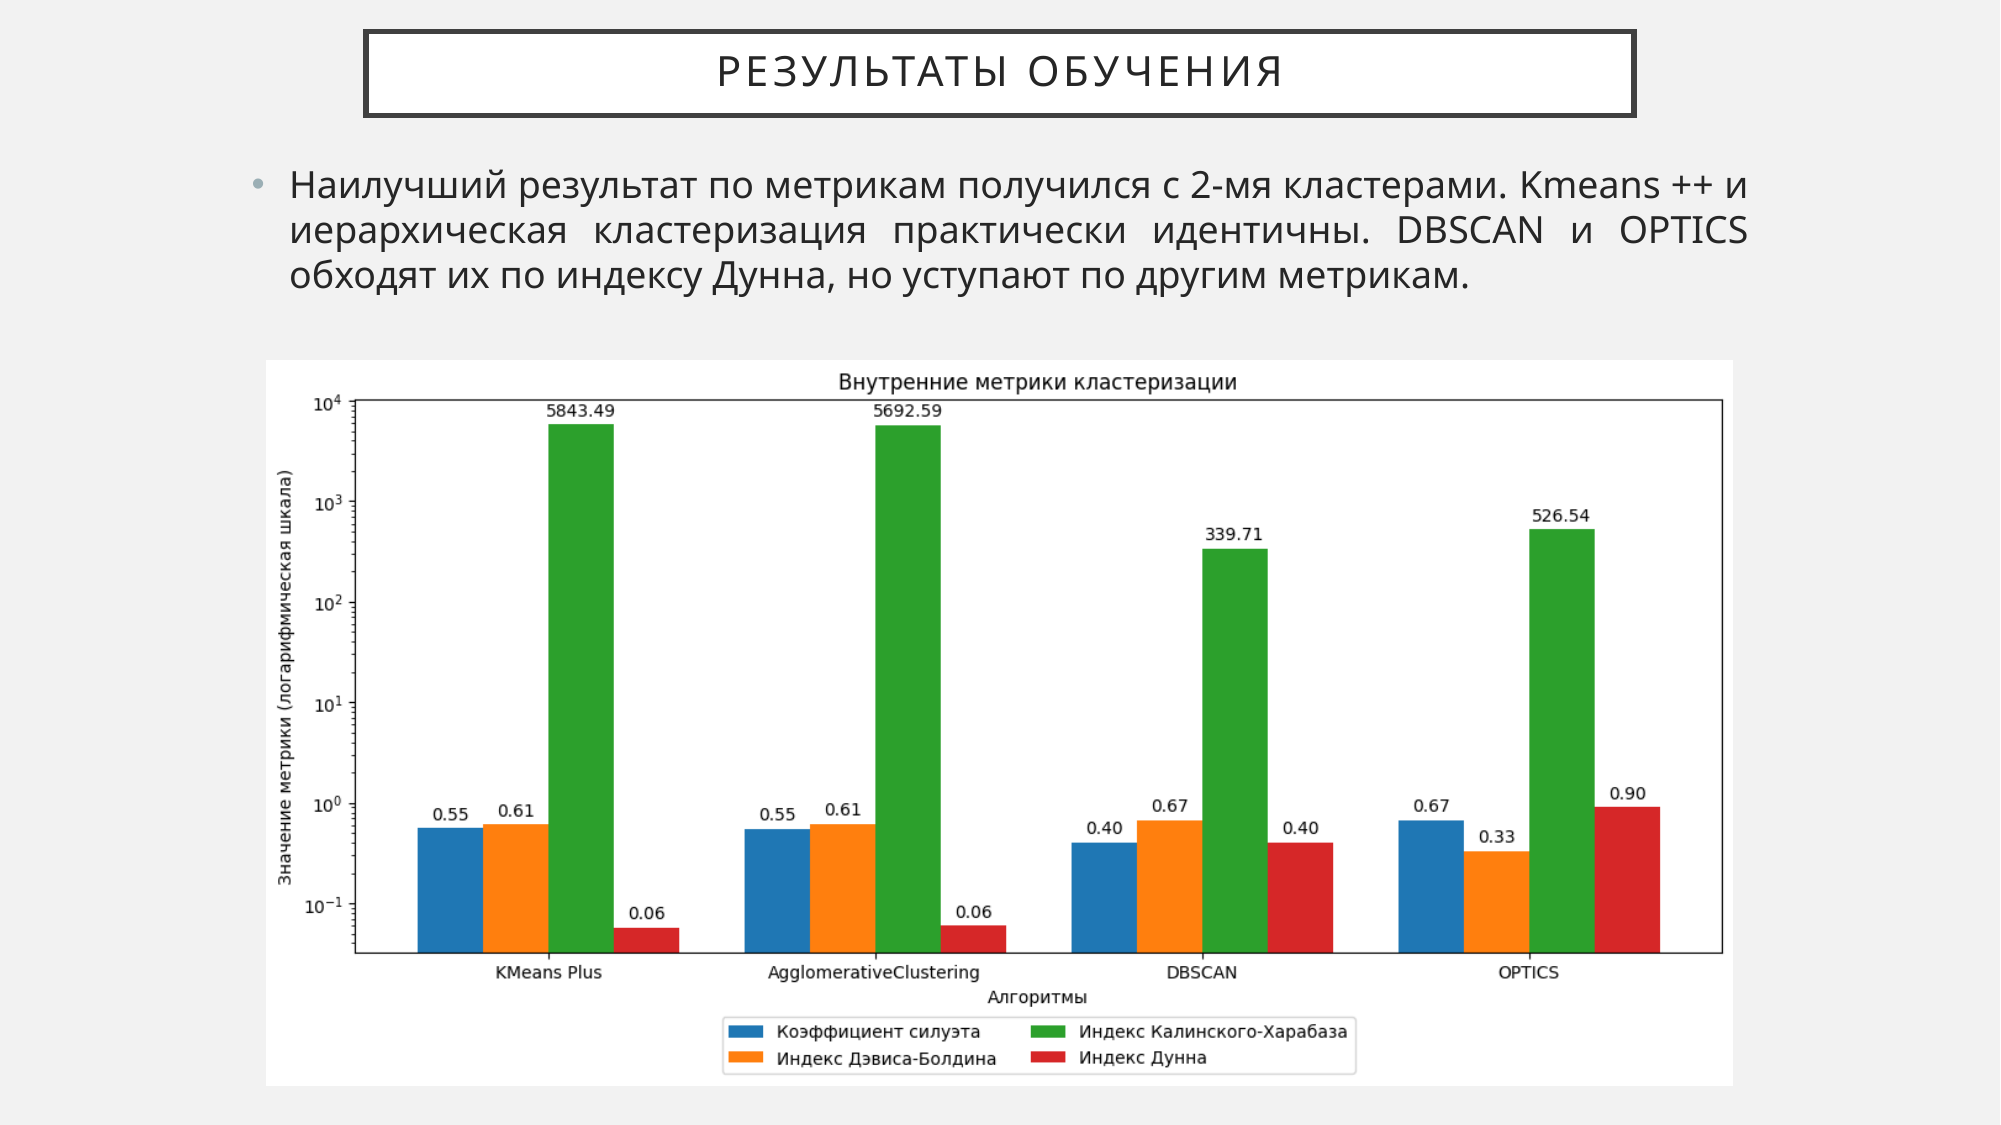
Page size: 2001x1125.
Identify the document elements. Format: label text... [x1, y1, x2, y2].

list Наилучший результат по метрикам получился с 2-мя кластерами. Kmeans ++ и иерархическая кластеризация практически идентичны. DBSCAN и OPTICS обходят их по индексу Дунна, но уступают по другим метрикам. [236, 153, 1764, 324]
title Результаты обучения [363, 29, 1637, 118]
picture [266, 360, 1734, 1086]
